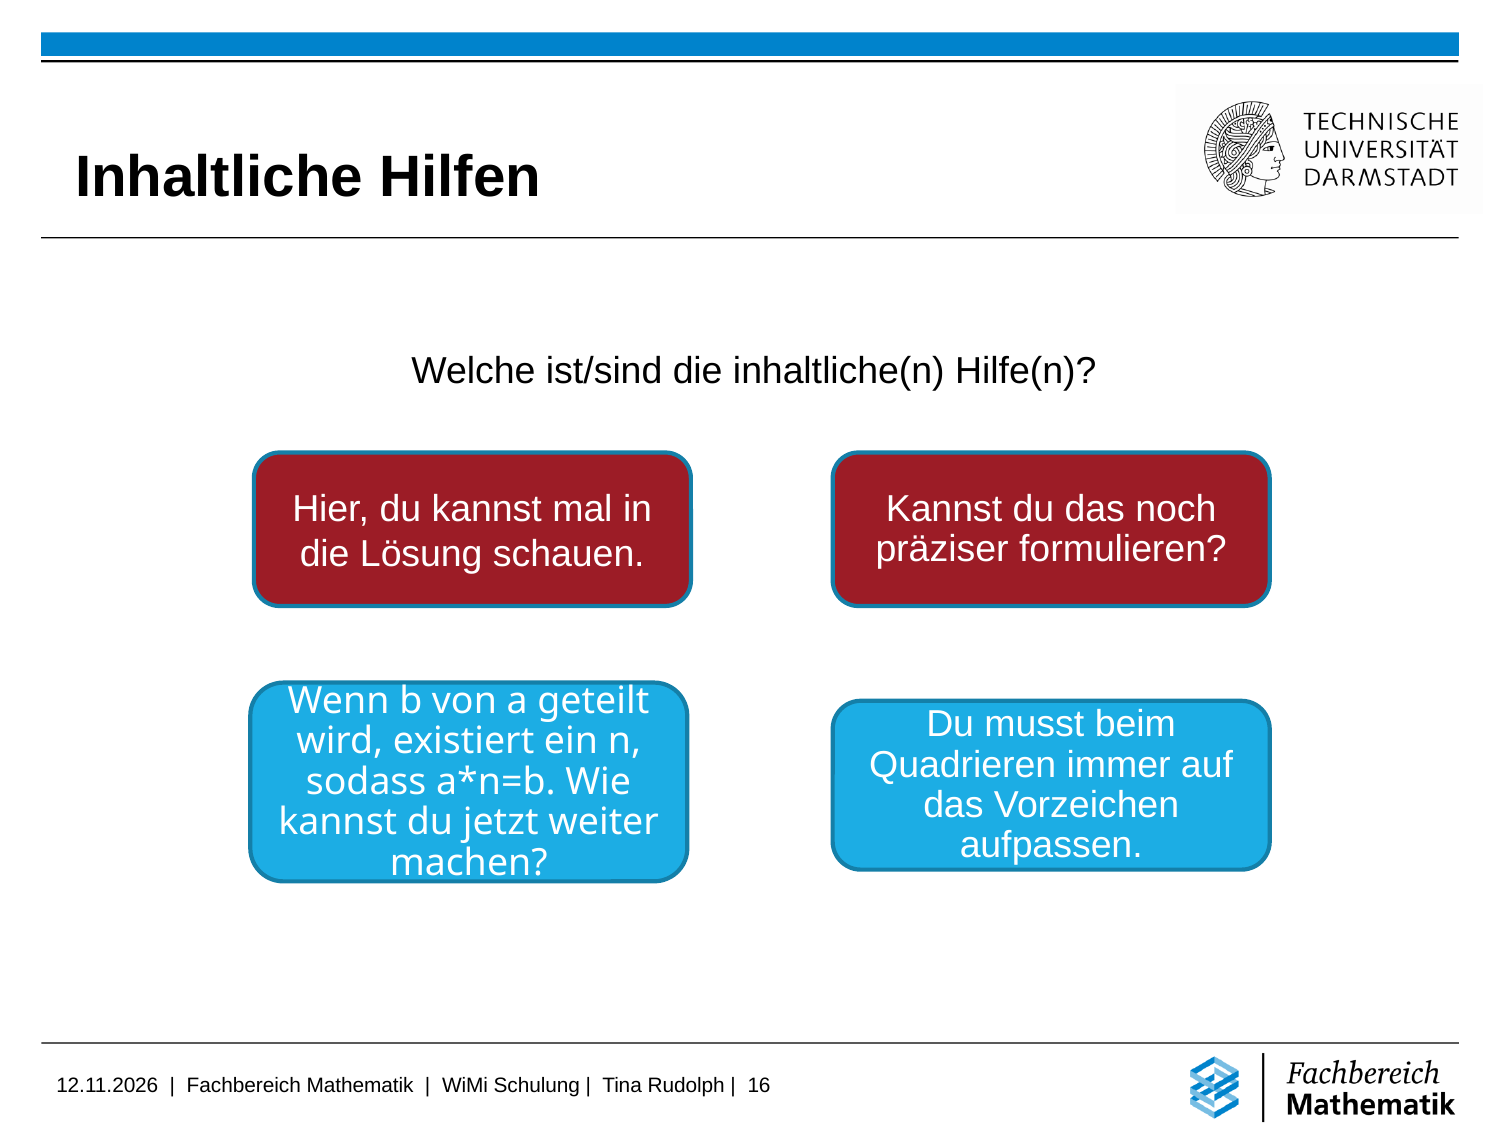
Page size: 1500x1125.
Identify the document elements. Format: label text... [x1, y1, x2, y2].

text_box Inhaltliche Hilfen [74, 79, 1425, 268]
text_box Welche ist/sind die inhaltliche(n) Hilfe(n)? [74, 315, 1434, 1103]
picture [1180, 1051, 1461, 1123]
text_box Kannst du das noch präziser formulieren? [830, 450, 1272, 609]
picture [1425, 84, 1483, 214]
text_box Wenn b von a geteilt wird, existiert ein n, sodass a*n=b. Wie kannst du jetzt weiter machen? [248, 680, 690, 884]
text_box Hier, du kannst mal in die Lösung schauen. [251, 450, 694, 609]
text_box Du musst beim Quadrieren immer auf das Vorzeichen aufpassen. [830, 698, 1272, 872]
